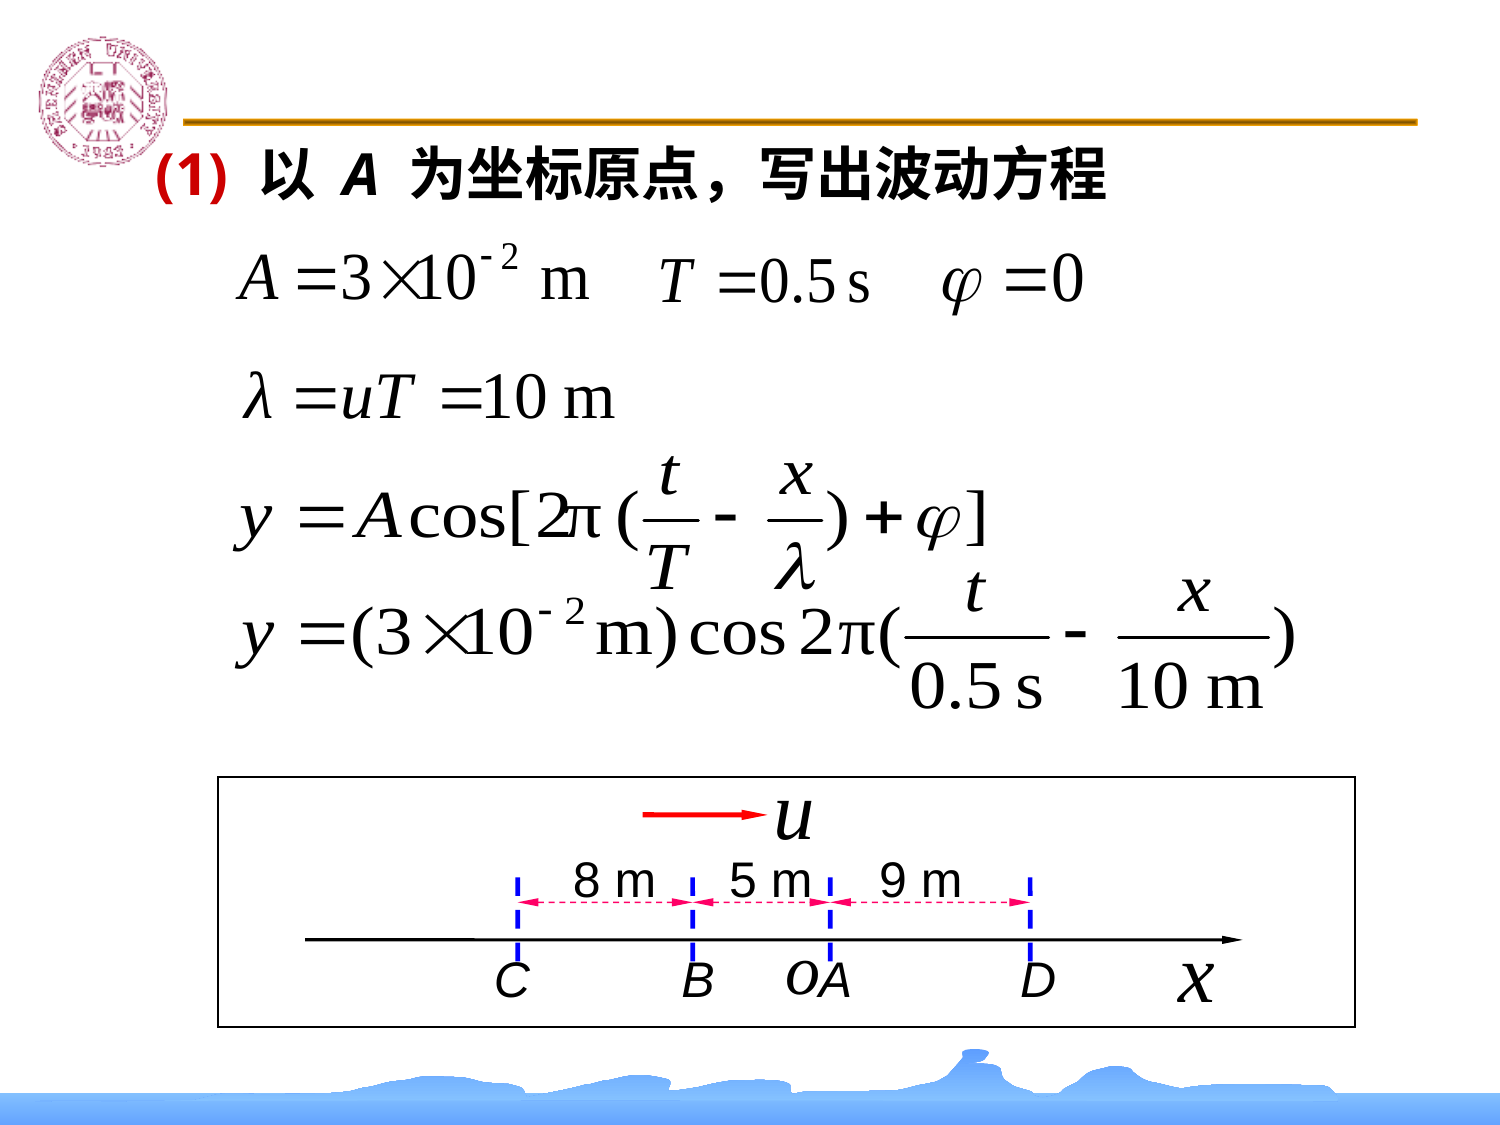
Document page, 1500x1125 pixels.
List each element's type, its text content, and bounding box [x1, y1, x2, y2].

text_box (1) 以 A 为坐标原点，写出波动方程 [140, 115, 1362, 215]
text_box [230, 357, 626, 428]
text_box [217, 777, 1356, 1028]
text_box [224, 226, 1090, 331]
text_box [222, 546, 1312, 741]
picture [23, 23, 188, 176]
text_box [221, 430, 1001, 605]
